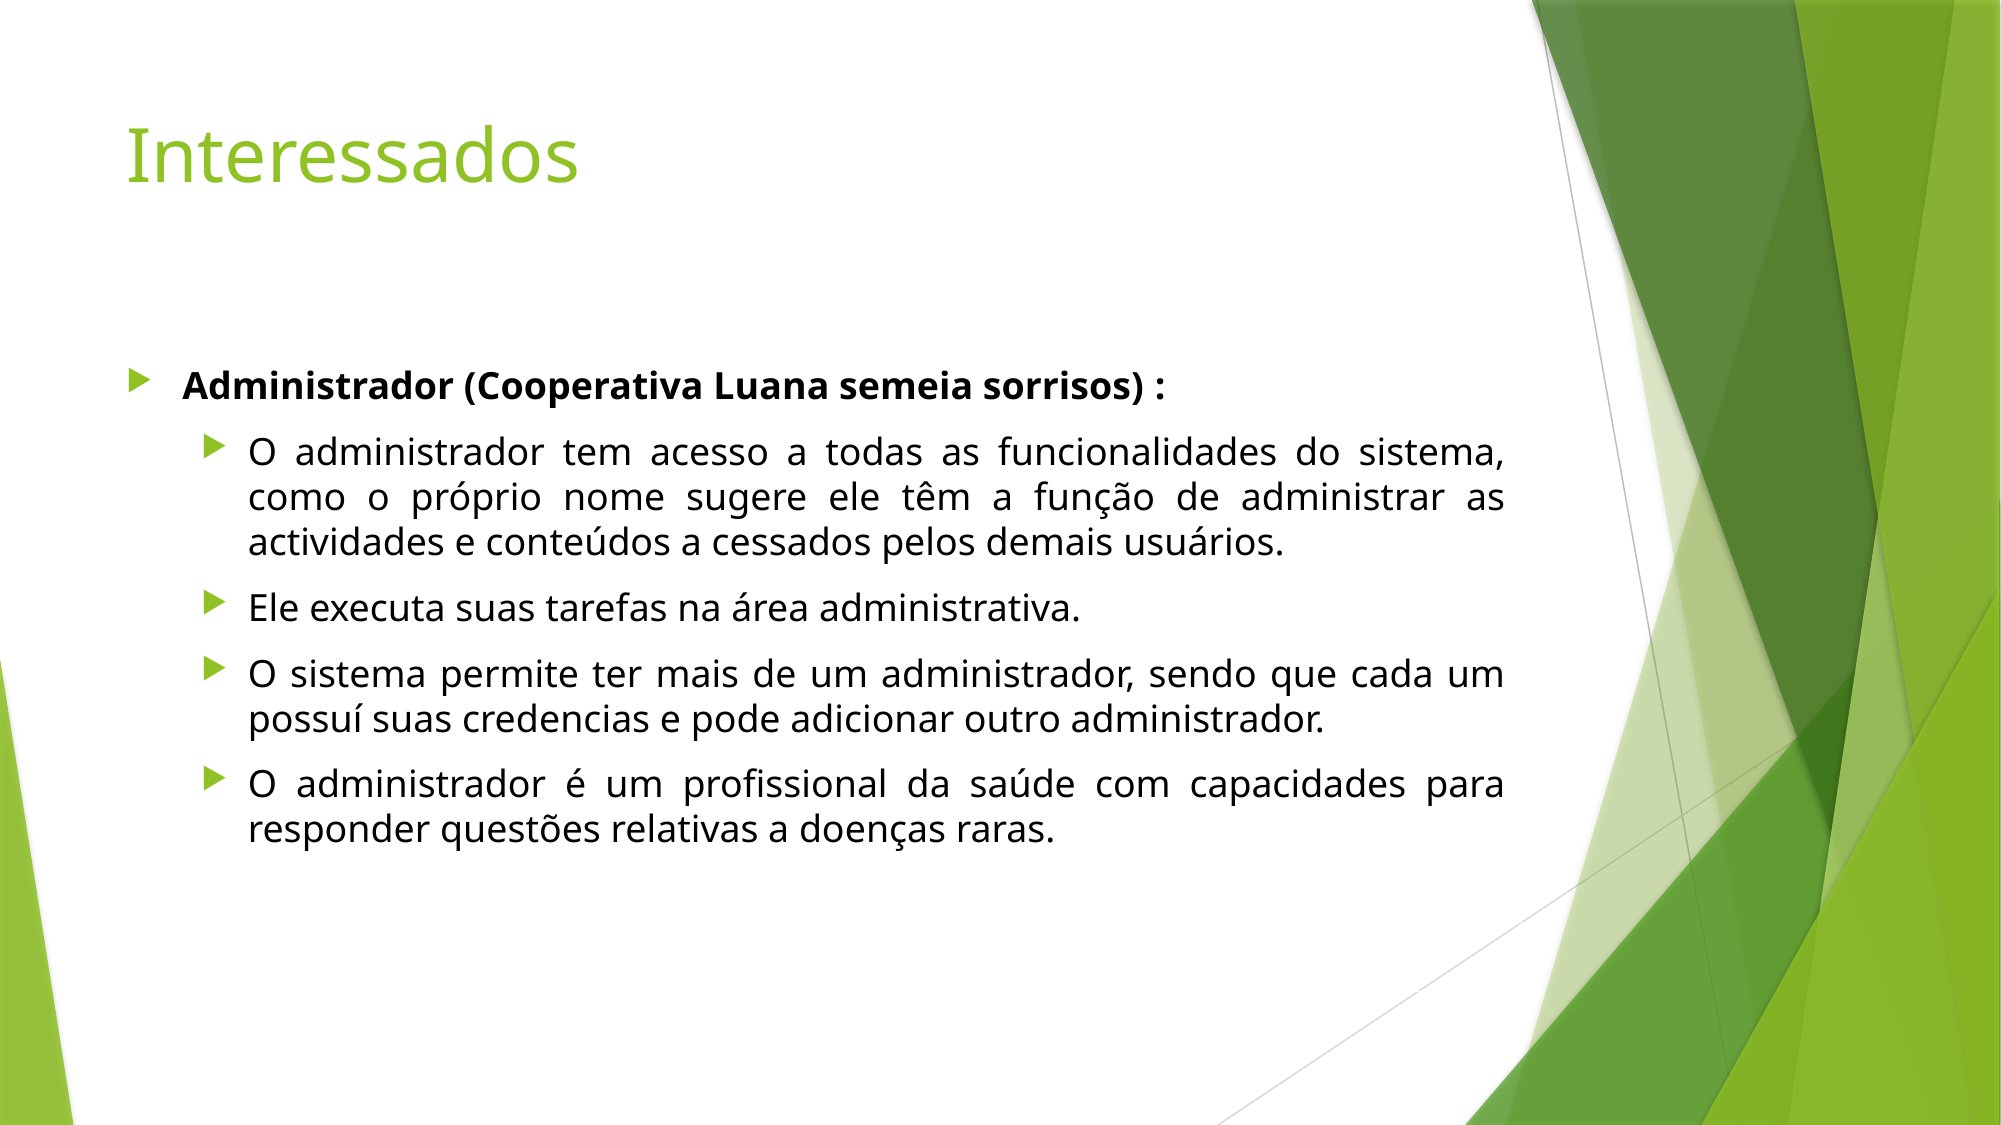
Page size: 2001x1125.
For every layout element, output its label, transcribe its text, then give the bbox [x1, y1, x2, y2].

list Administrador (Cooperativa Luana semeia sorrisos) : O administrador tem acesso a todas as funcionalidades do sistema, como o próprio nome sugere ele têm a função de administrar as actividades e conteúdos a cessados pelos demais usuários. Ele executa suas tarefas na área administrativa. O sistema permite ter mais de um administrador, sendo que cada um possuí suas credencias e pode adicionar outro administrador. O administrador é um profissional da saúde com capacidades para responder questões relativas a doenças raras. [111, 354, 1522, 992]
title Interessados [111, 99, 1522, 317]
